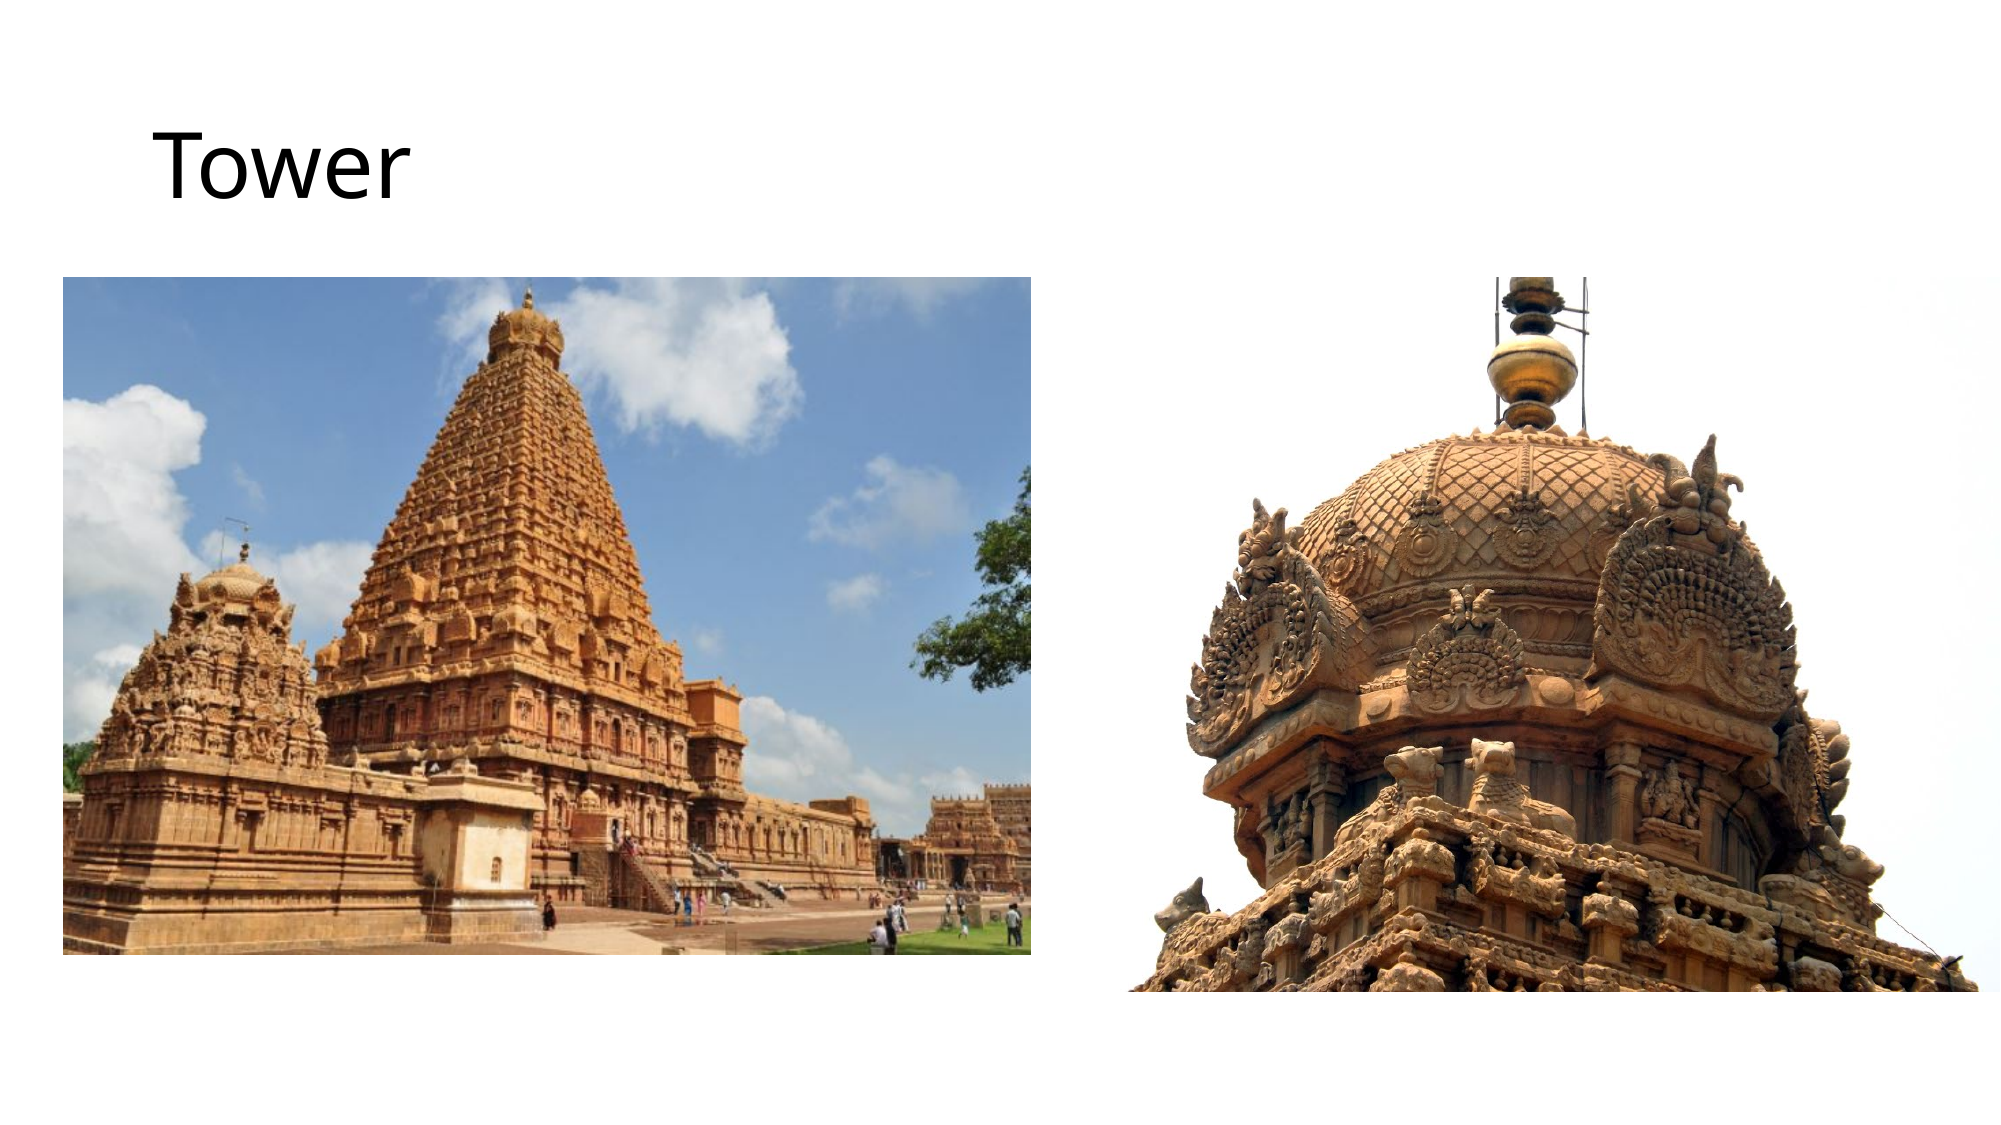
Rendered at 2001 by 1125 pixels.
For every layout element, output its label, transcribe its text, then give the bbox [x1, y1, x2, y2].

title Tower [137, 59, 1863, 278]
picture [63, 277, 1031, 955]
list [1099, 277, 2000, 992]
